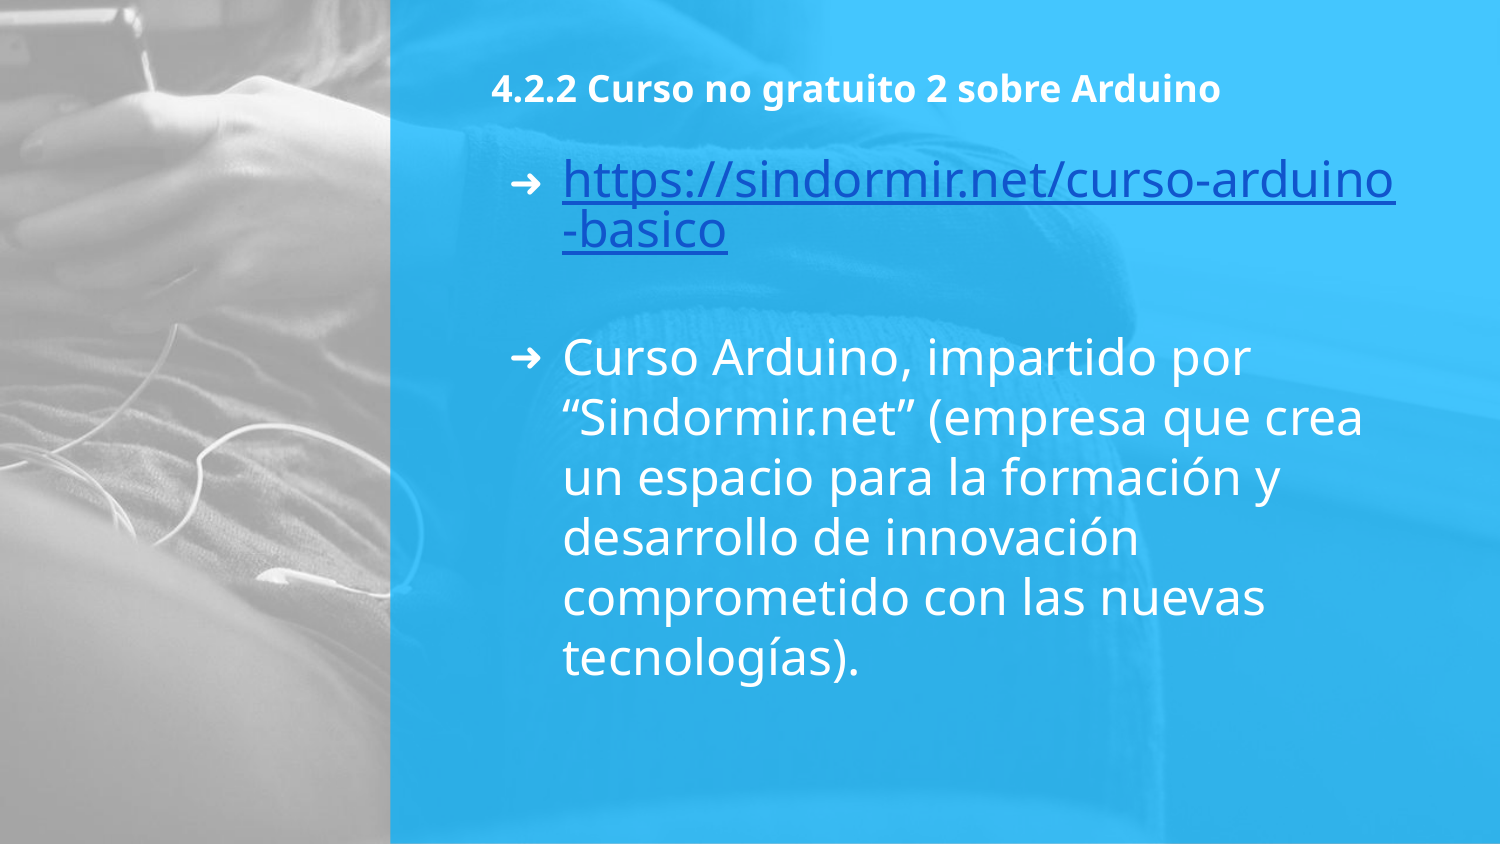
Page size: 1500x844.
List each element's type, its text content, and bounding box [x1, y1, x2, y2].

picture [390, 0, 1500, 844]
title 4.2.2 Curso no gratuito 2 sobre Arduino [476, 49, 1415, 132]
list https://sindormir.net/curso-arduino-basico Curso Arduino, impartido por “Sindormir.net” (empresa que crea un espacio para la formación y desarrollo de innovación comprometido con las nuevas tecnologías). [476, 132, 1415, 761]
